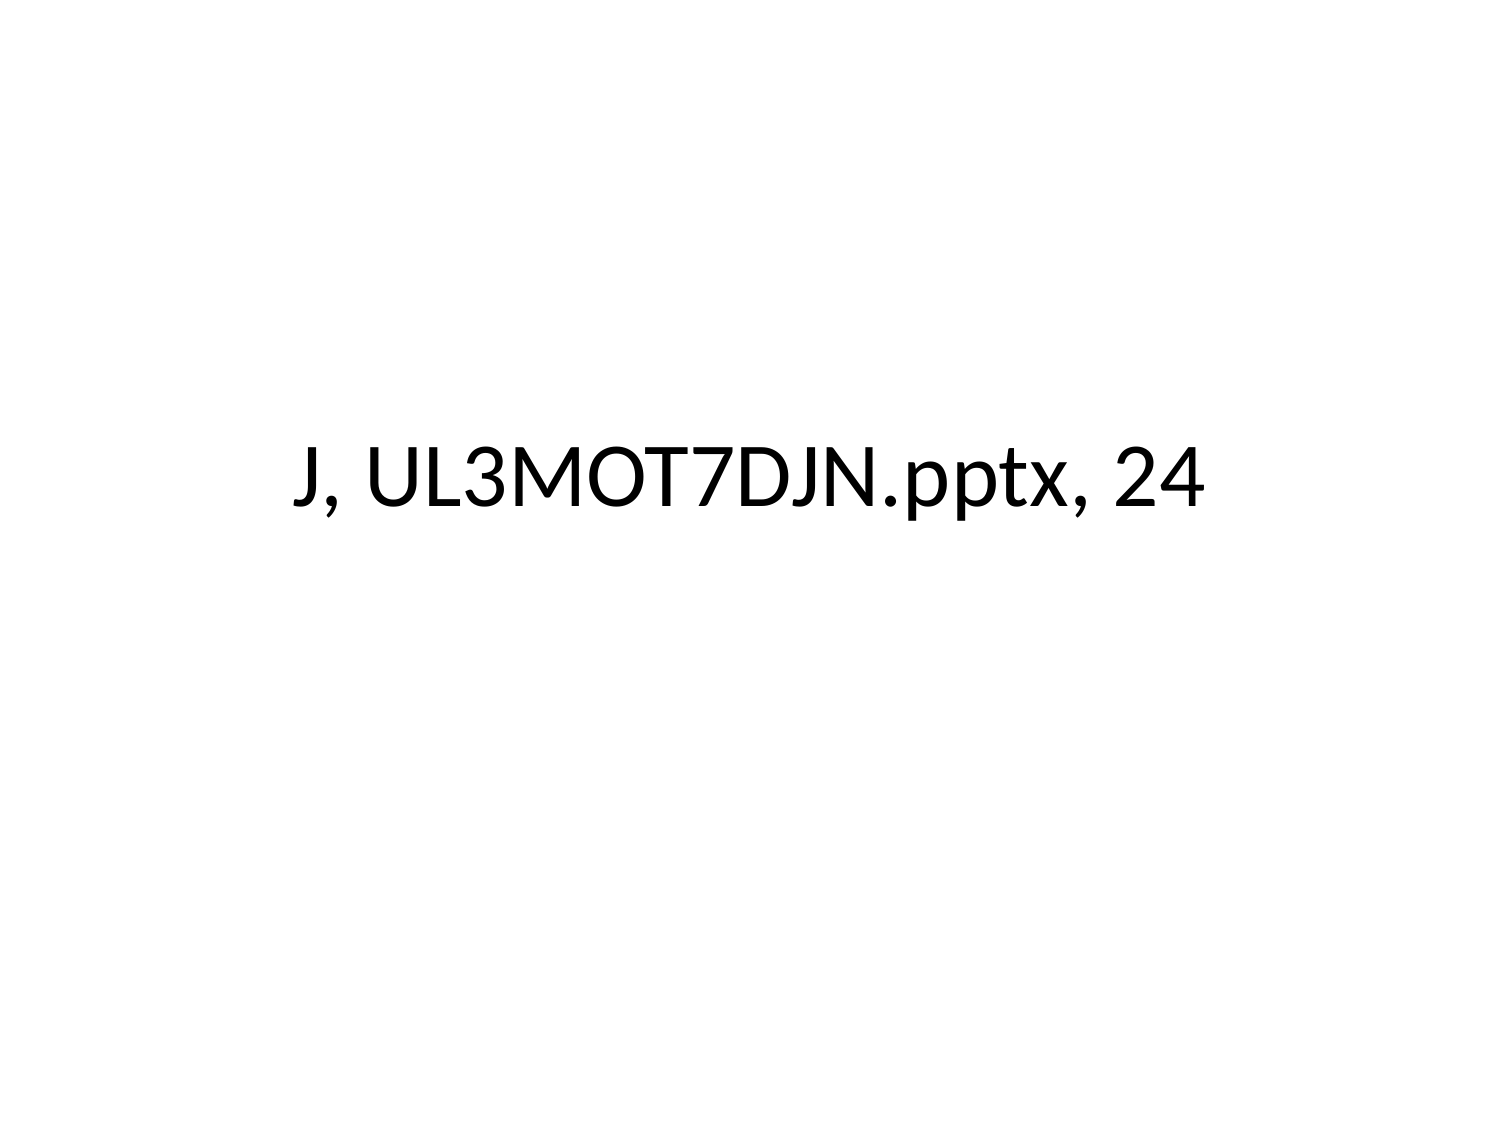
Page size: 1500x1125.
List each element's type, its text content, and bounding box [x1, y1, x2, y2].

title J, UL3MOT7DJN.pptx, 24 [112, 349, 1388, 591]
